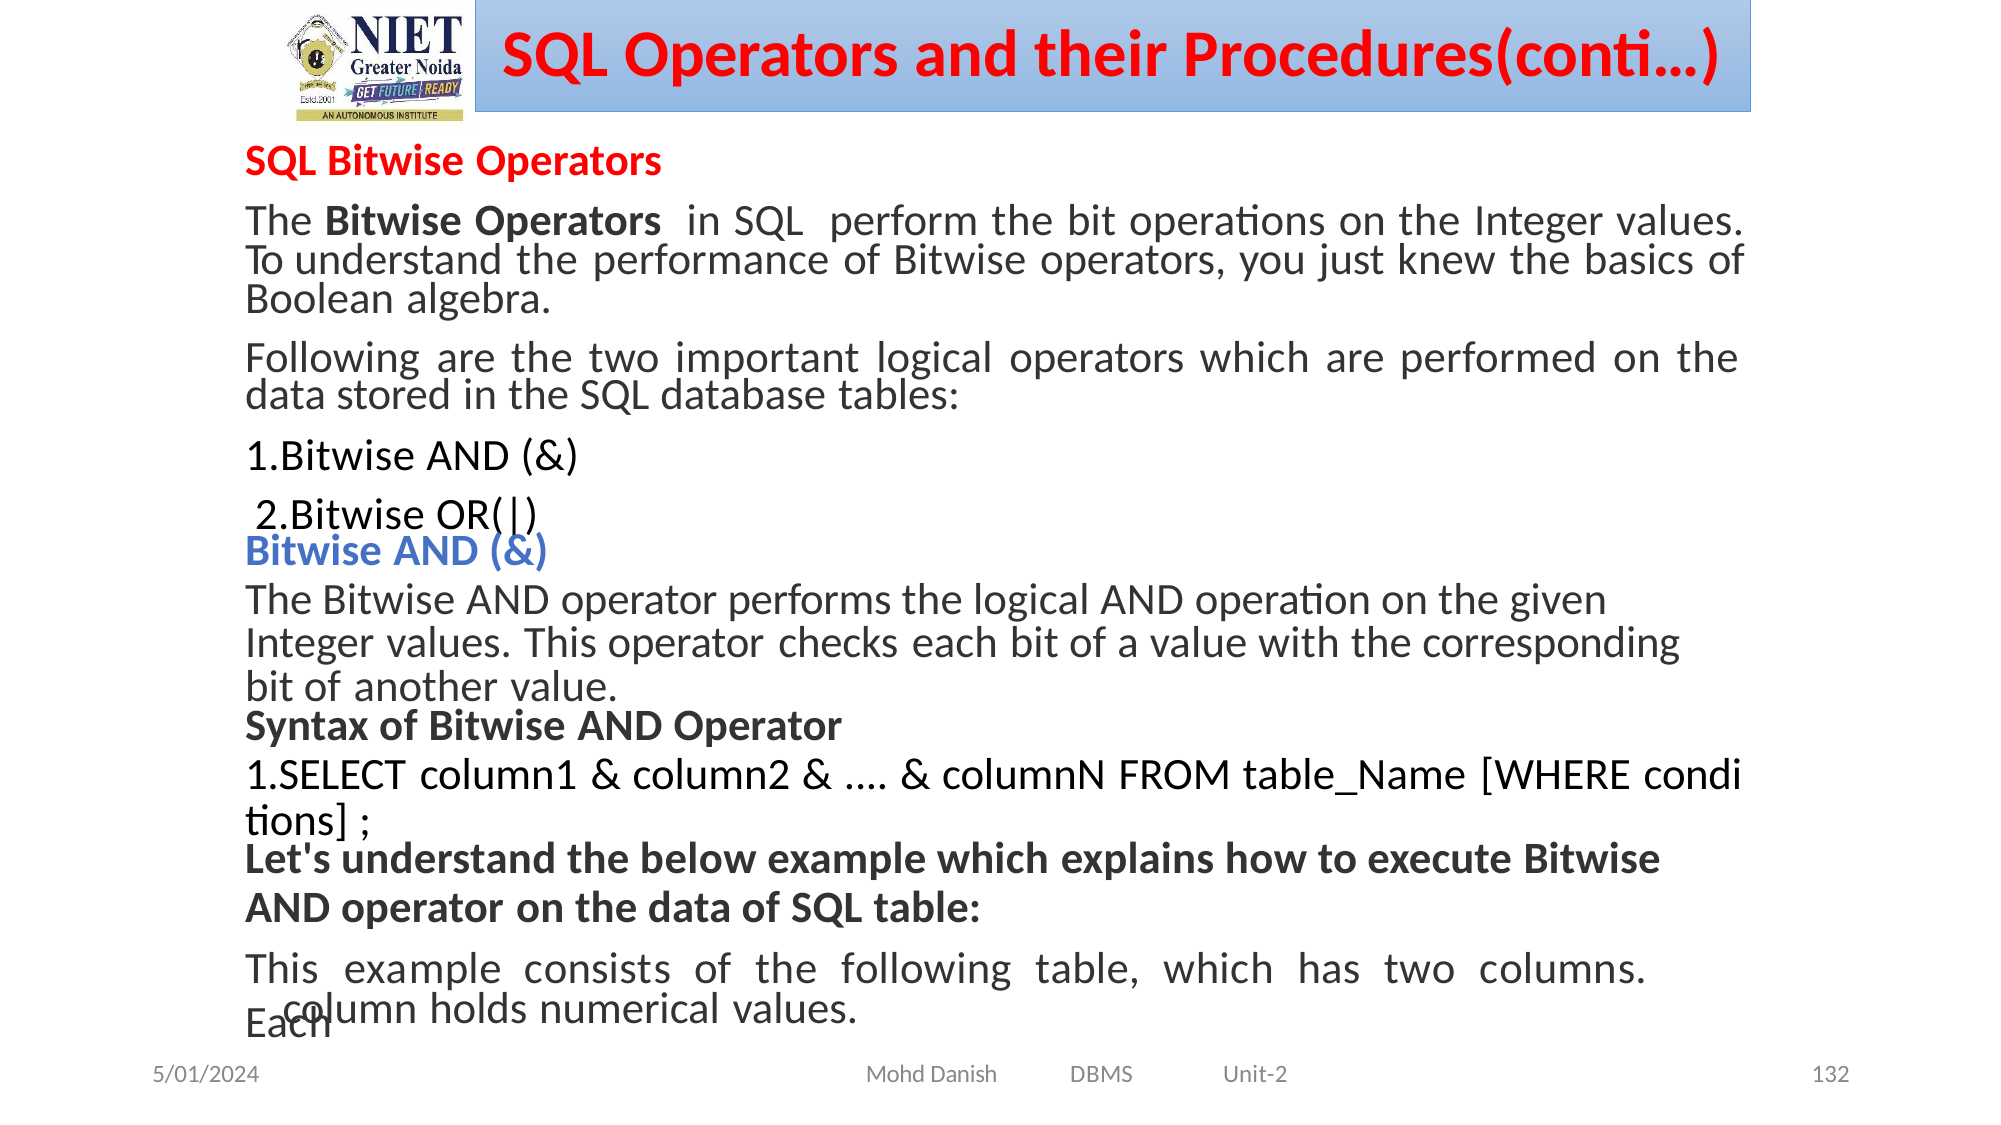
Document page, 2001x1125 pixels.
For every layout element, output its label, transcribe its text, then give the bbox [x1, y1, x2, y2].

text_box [474, 0, 1752, 113]
title SQL Operators and their Procedures(conti…) [500, 122, 1728, 198]
slide_number 132 [1805, 1061, 1856, 1125]
text_box SQL Bitwise Operators The Bitwise Operators in SQL perform the bit operations on the Integer values. To understand the performance of Bitwise operators, you just knew the basics of Boolean algebra. Following are the two important logical operators which are performed on the data stored in the SQL database tables: 1.Bitwise AND (&) 2.Bitwise OR(|) Bitwise AND (&) The Bitwise AND operator performs the logical AND operation on the given Integer values. This operator checks each bit of a value with the corresponding bit of another value. Syntax of Bitwise AND Operator 1.SELECT column1 & column2 & .... & columnN FROM table_Name [WHERE condi tions] ; Let's understand the below example which explains how to execute Bitwise AND operator on the data of SQL table: This example consists of the following table, which has two columns. Each [242, 123, 1759, 1047]
text_box column holds numerical values. [280, 987, 867, 1033]
picture [284, 2, 476, 132]
footer 5/01/2024 [150, 1061, 262, 1125]
text_box Unit-2 [1221, 1061, 1289, 1088]
text_box Mohd Danish [863, 1061, 1008, 1088]
slide_number DBMS [1068, 1061, 1134, 1125]
